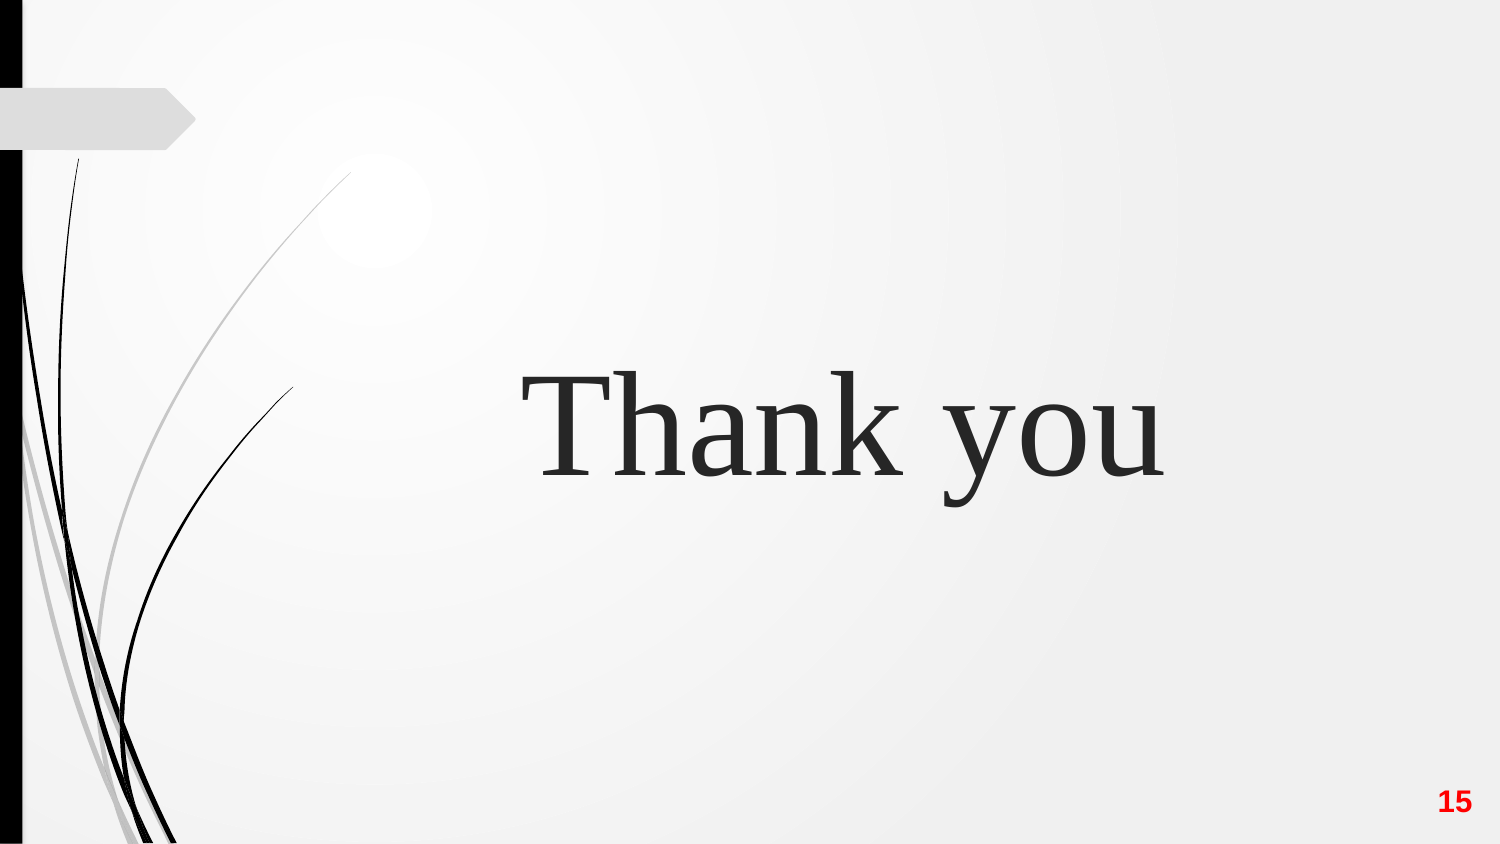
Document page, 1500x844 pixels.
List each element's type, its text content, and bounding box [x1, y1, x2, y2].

slide_number 15 [1391, 777, 1488, 823]
title Thank you [295, 317, 1392, 476]
